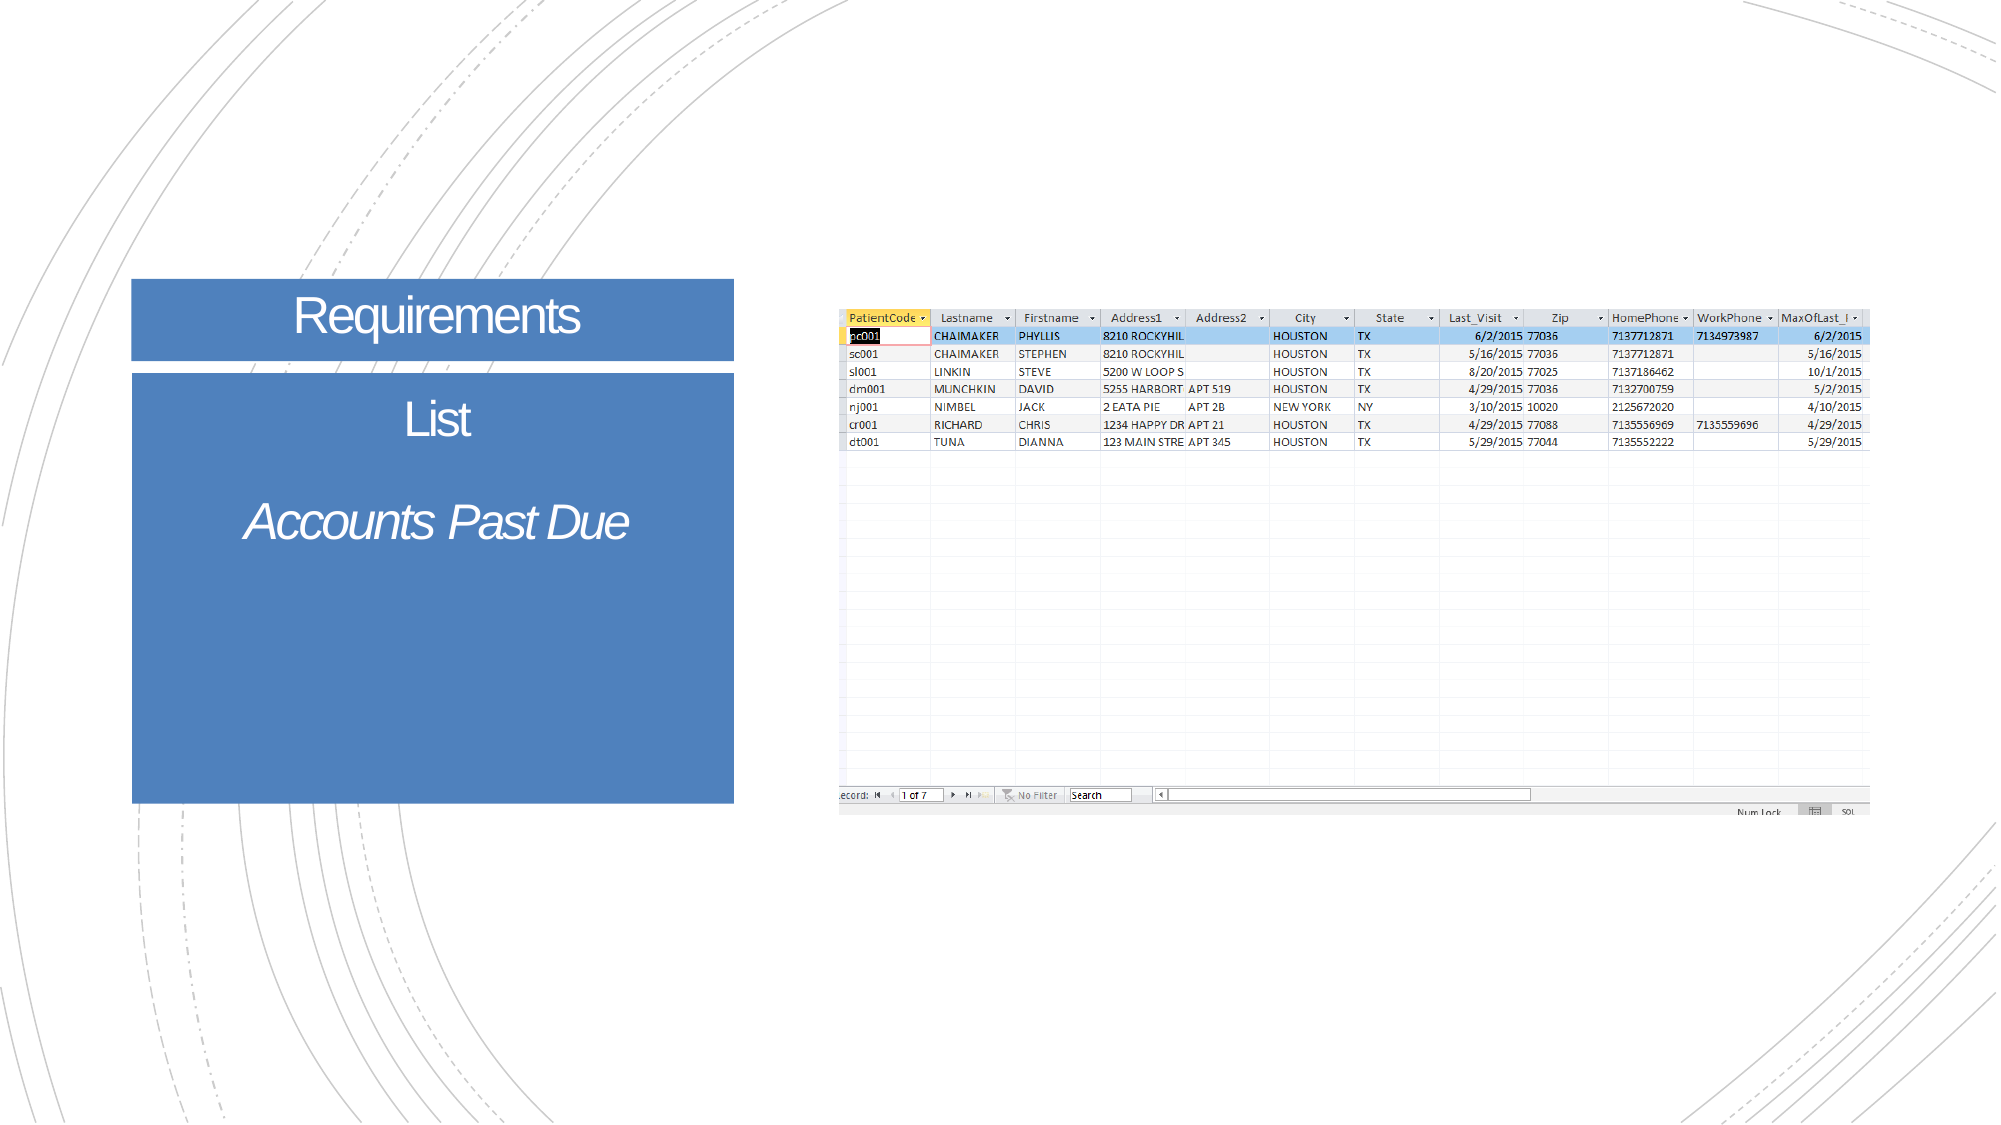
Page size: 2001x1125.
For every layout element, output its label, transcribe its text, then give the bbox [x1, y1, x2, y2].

text_box Requirements List Accounts Past Due [150, 219, 725, 623]
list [839, 309, 1871, 816]
